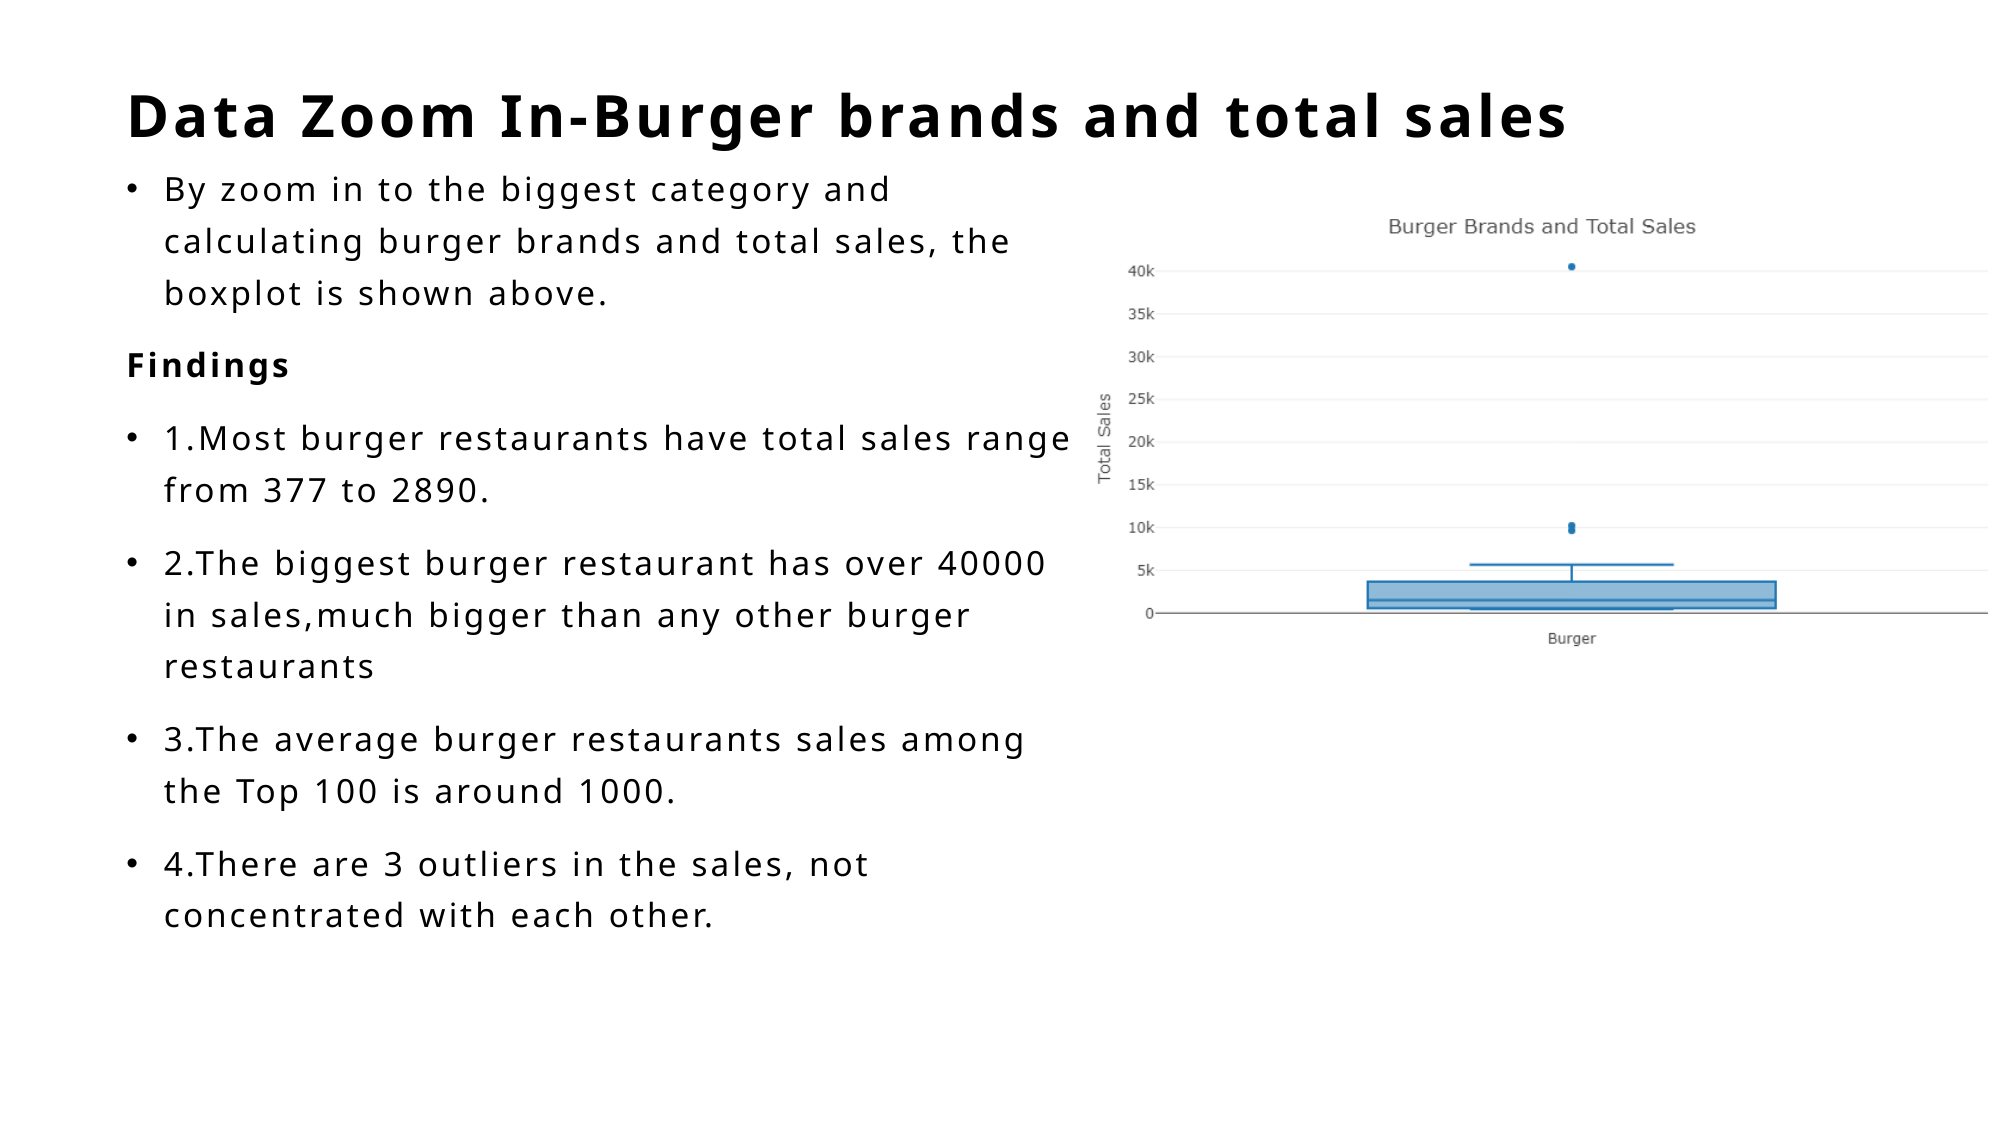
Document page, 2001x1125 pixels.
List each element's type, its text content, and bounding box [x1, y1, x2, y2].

title Data Zoom In-Burger brands and total sales [109, 72, 1891, 146]
picture [1084, 218, 2000, 676]
list By zoom in to the biggest category and calculating burger brands and total sales, the boxplot is shown above. Findings 1.Most burger restaurants have total sales range from 377 to 2890. 2.The biggest burger restaurant has over 40000 in sales,much bigger than any other burger restaurants 3.The average burger restaurants sales among the Top 100 is around 1000. 4.There are 3 outliers in the sales, not concentrated with each other. [109, 156, 1105, 1041]
